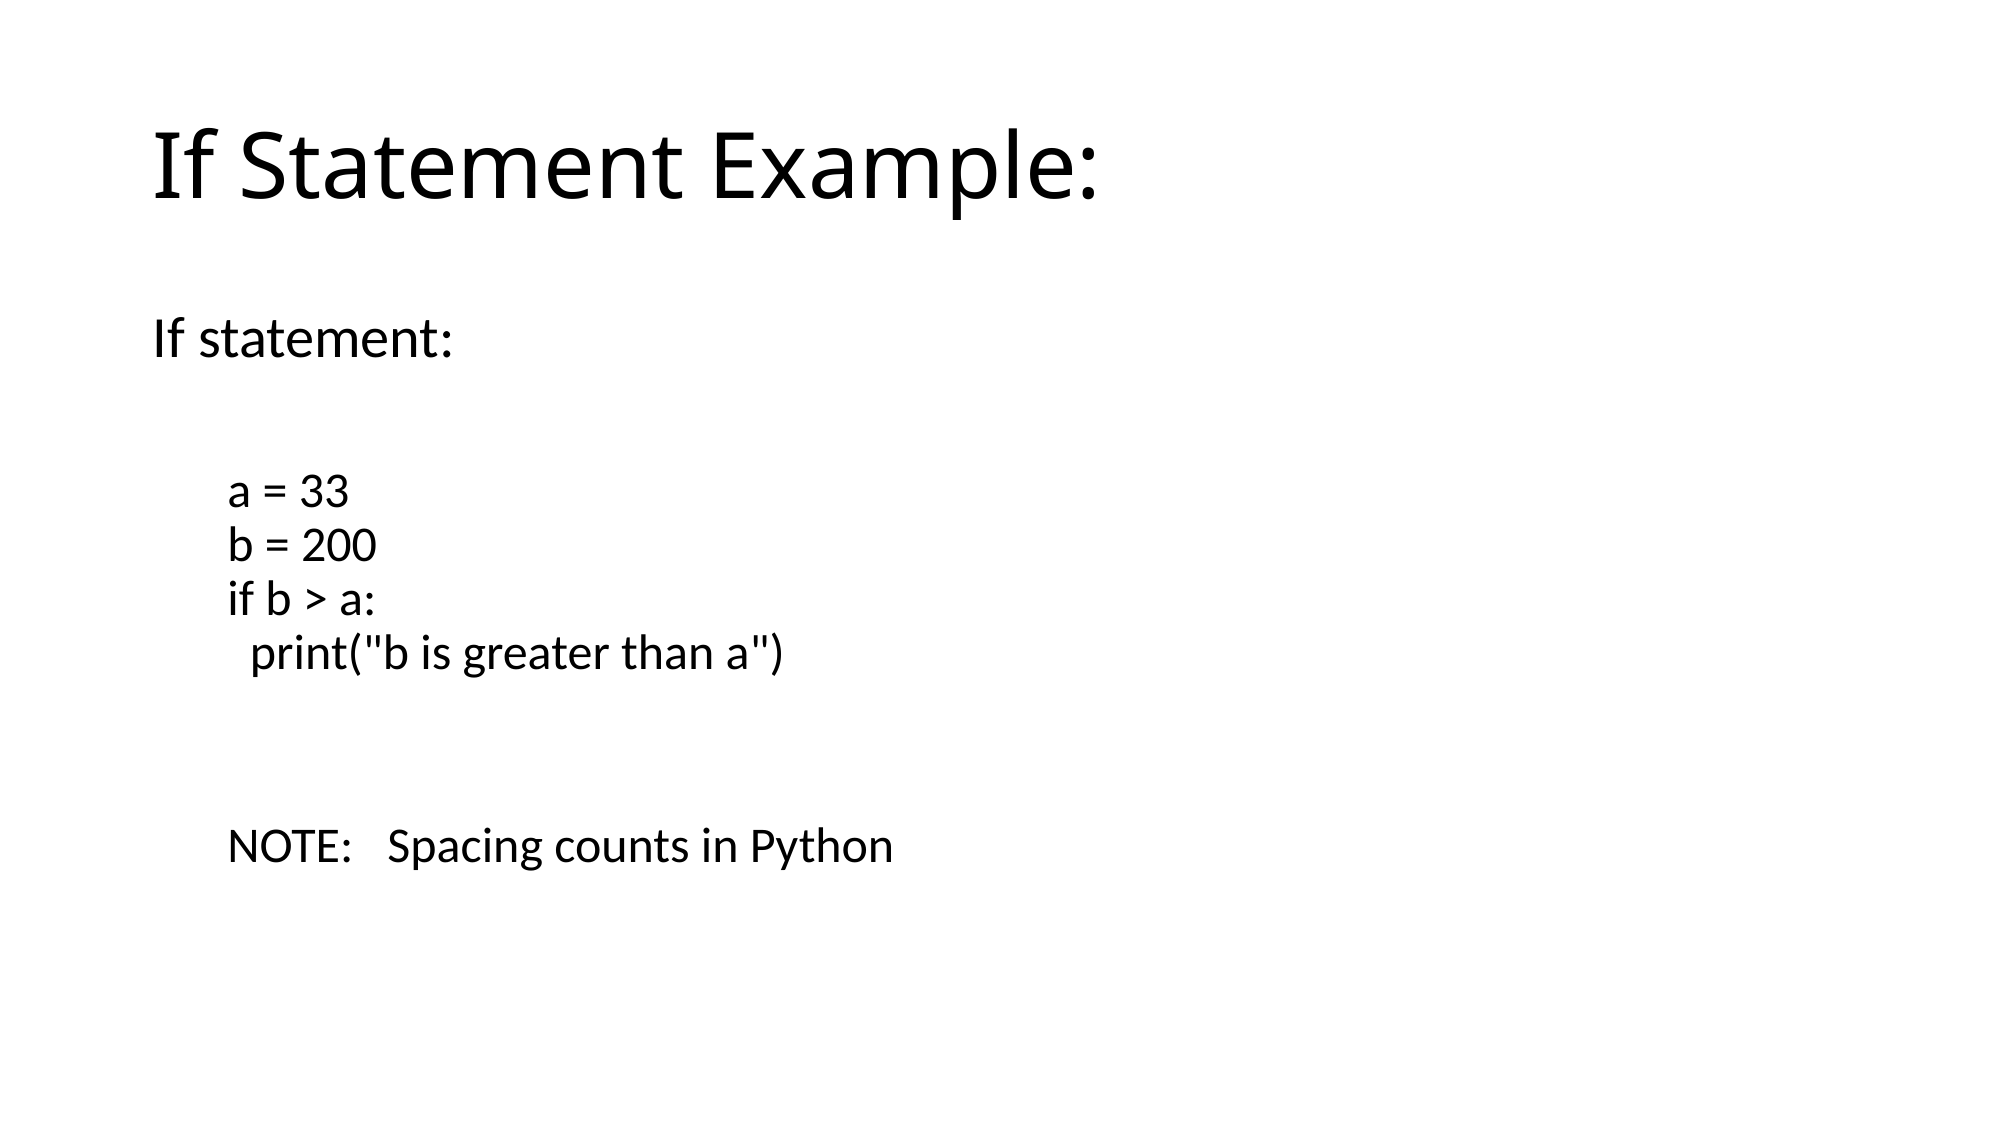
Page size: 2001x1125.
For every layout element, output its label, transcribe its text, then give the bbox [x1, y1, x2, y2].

title If Statement Example: [137, 59, 1863, 278]
list If statement: a = 33 b = 200 if b > a: print("b is greater than a") NOTE: Spacing counts in Python [137, 299, 1863, 1014]
